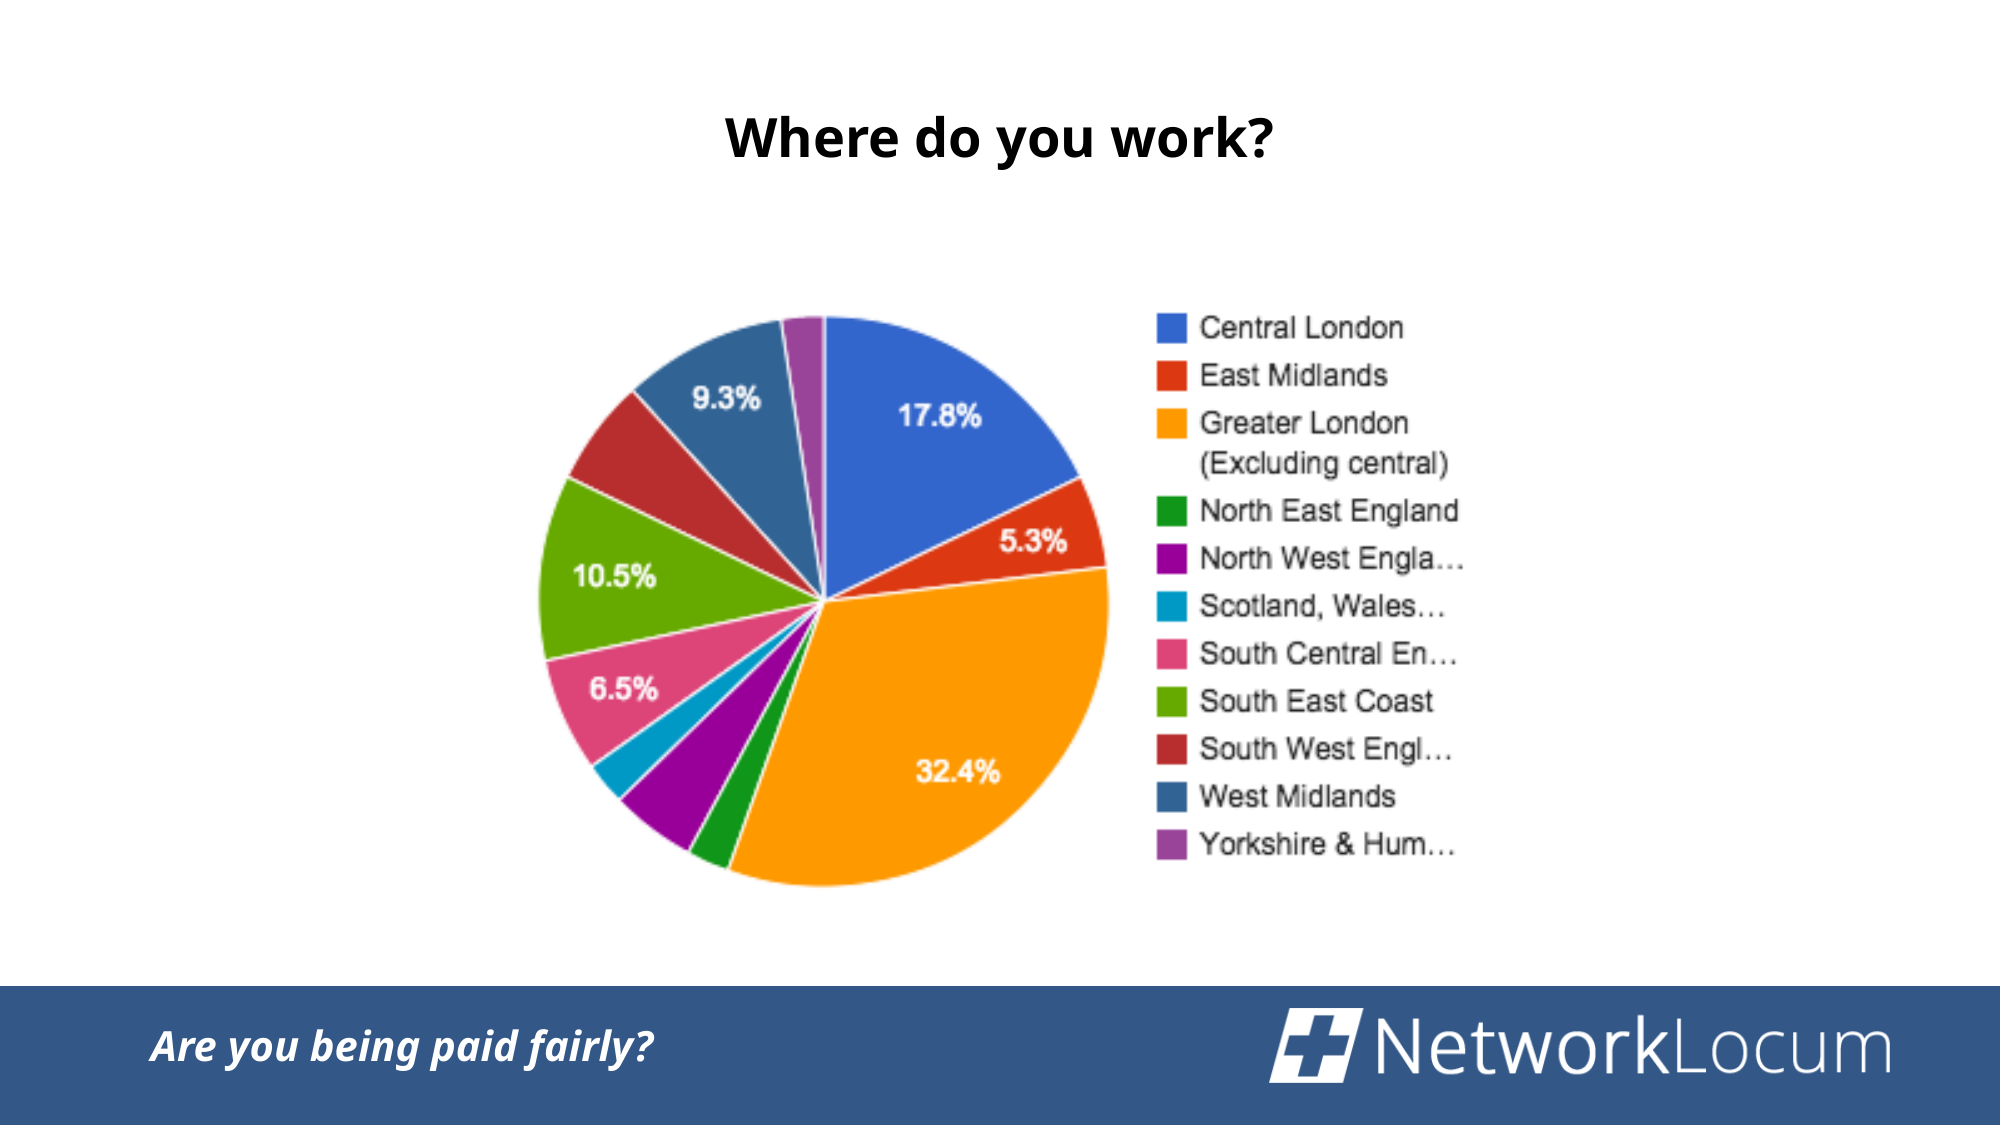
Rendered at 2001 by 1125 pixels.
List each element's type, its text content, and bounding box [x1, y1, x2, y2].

text_box Where do you work? [94, 73, 1906, 183]
picture [249, 136, 1896, 1085]
text_box Are you being paid fairly? [135, 1004, 922, 1114]
text_box [0, 986, 2000, 1125]
